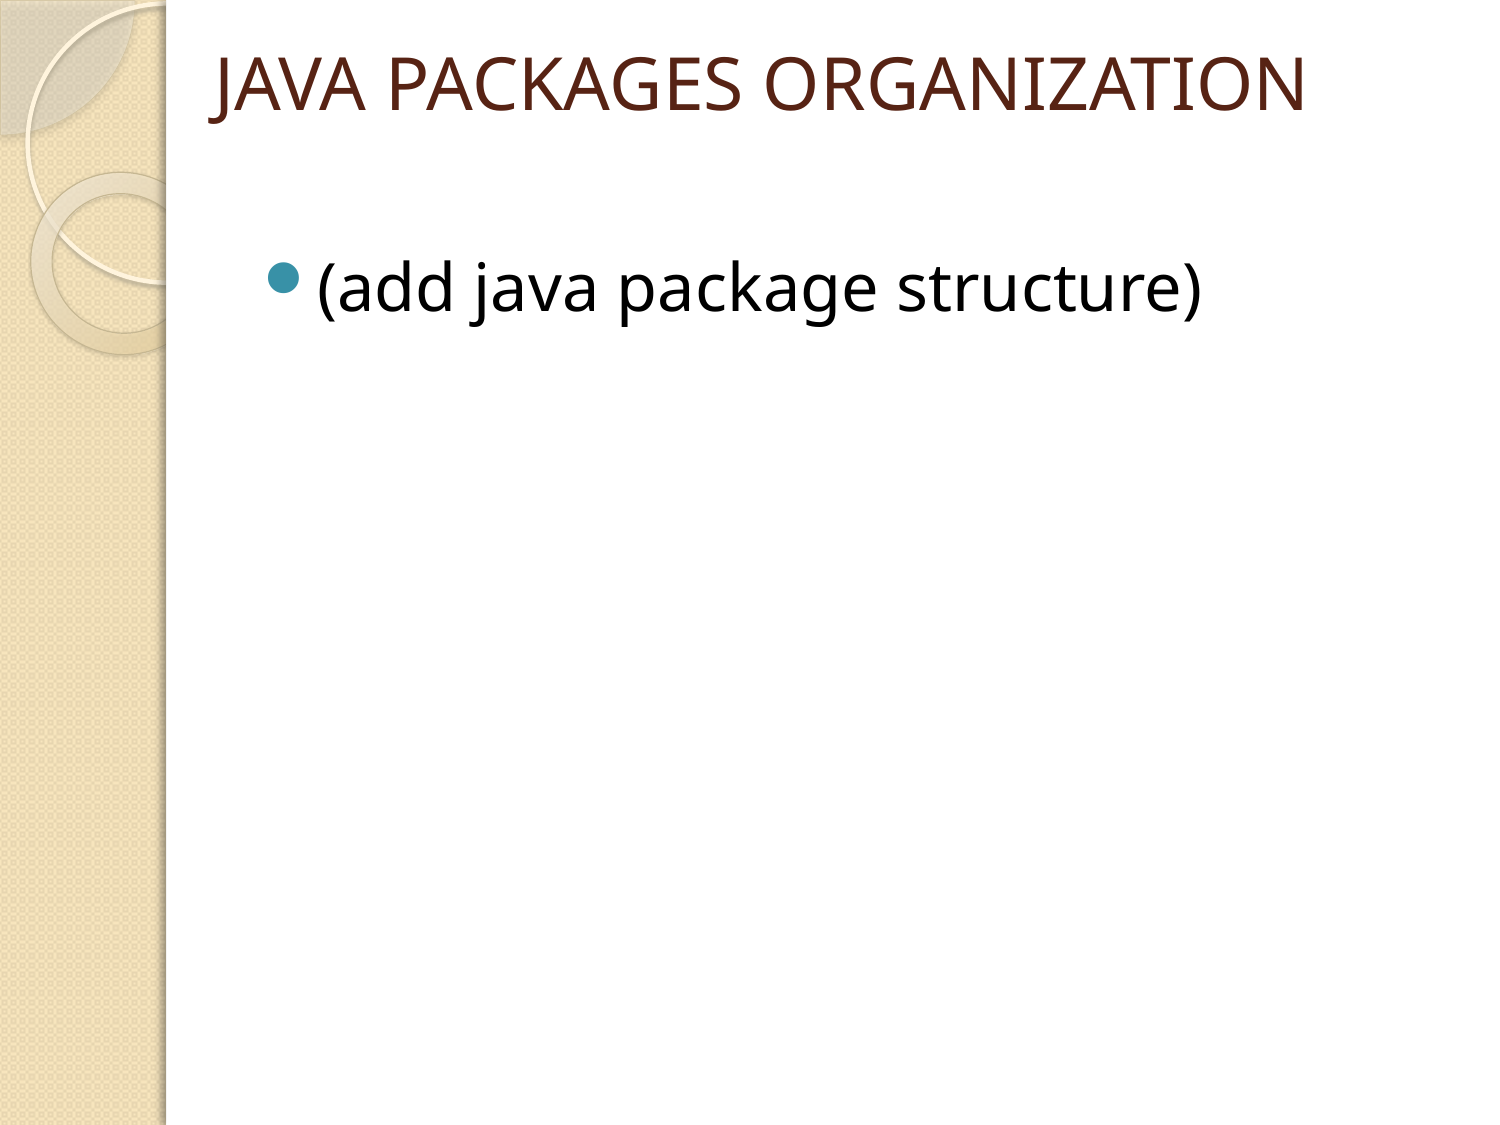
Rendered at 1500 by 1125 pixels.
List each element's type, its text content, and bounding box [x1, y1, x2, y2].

list (add java package structure) [235, 237, 1466, 1025]
title JAVA PACKAGES ORGANIZATION [200, 0, 1466, 163]
